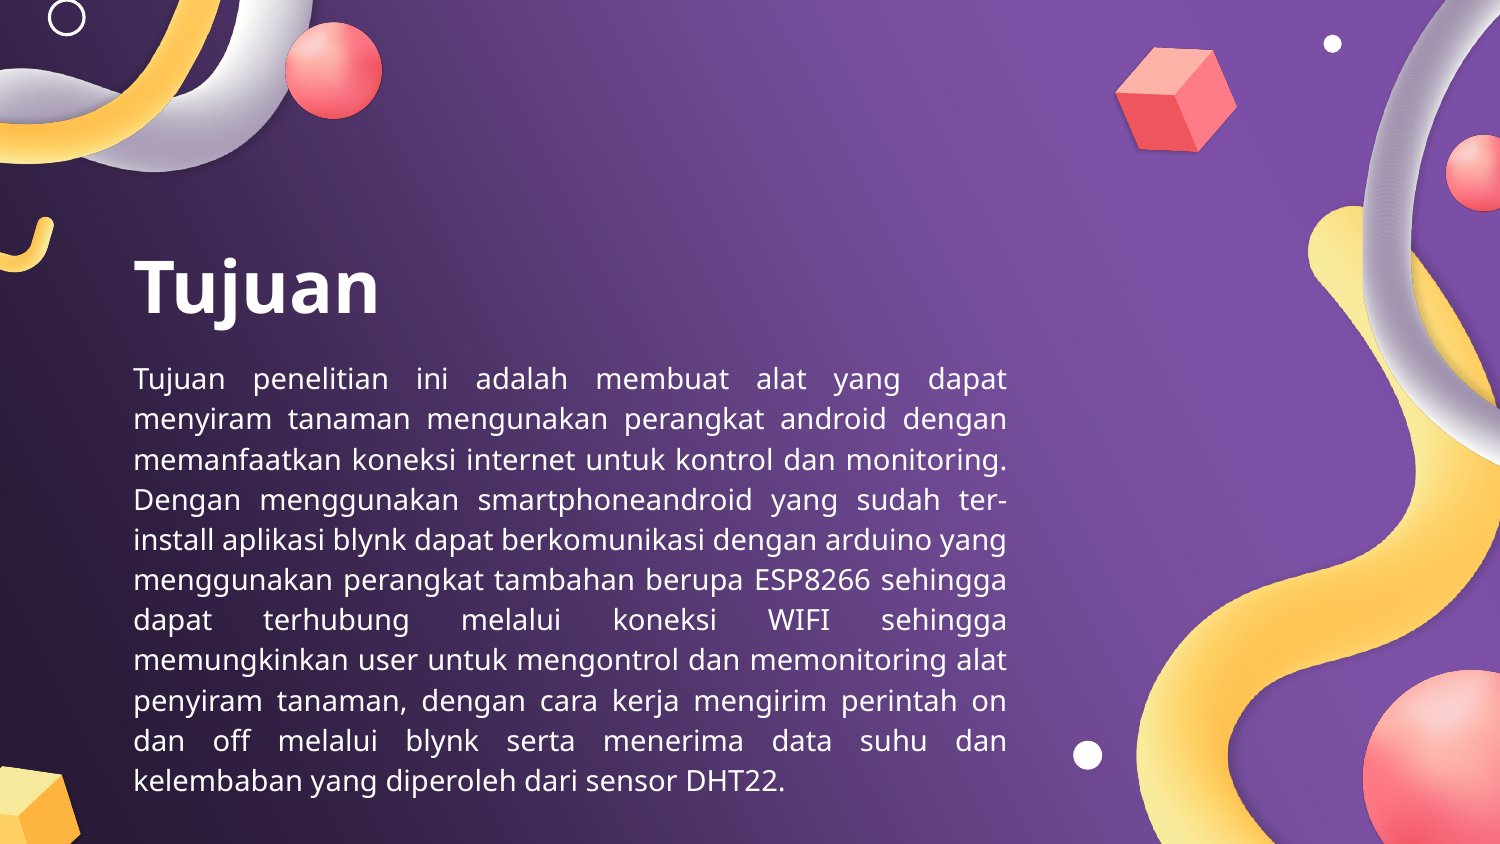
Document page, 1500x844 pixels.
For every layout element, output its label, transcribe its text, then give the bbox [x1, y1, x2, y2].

title Tujuan [118, 232, 1024, 340]
list Tujuan penelitian ini adalah membuat alat yang dapat menyiram tanaman mengunakan perangkat android dengan memanfaatkan koneksi internet untuk kontrol dan monitoring. Dengan menggunakan smartphoneandroid yang sudah ter-install aplikasi blynk dapat berkomunikasi dengan arduino yang menggunakan perangkat tambahan berupa ESP8266 sehingga dapat terhubung melalui koneksi WIFI sehingga memungkinkan user untuk mengontrol dan memonitoring alat penyiram tanaman, dengan cara kerja mengirim perintah on dan off melalui blynk serta menerima data suhu dan kelembaban yang diperoleh dari sensor DHT22. [118, 340, 1024, 657]
picture [0, 0, 1500, 844]
